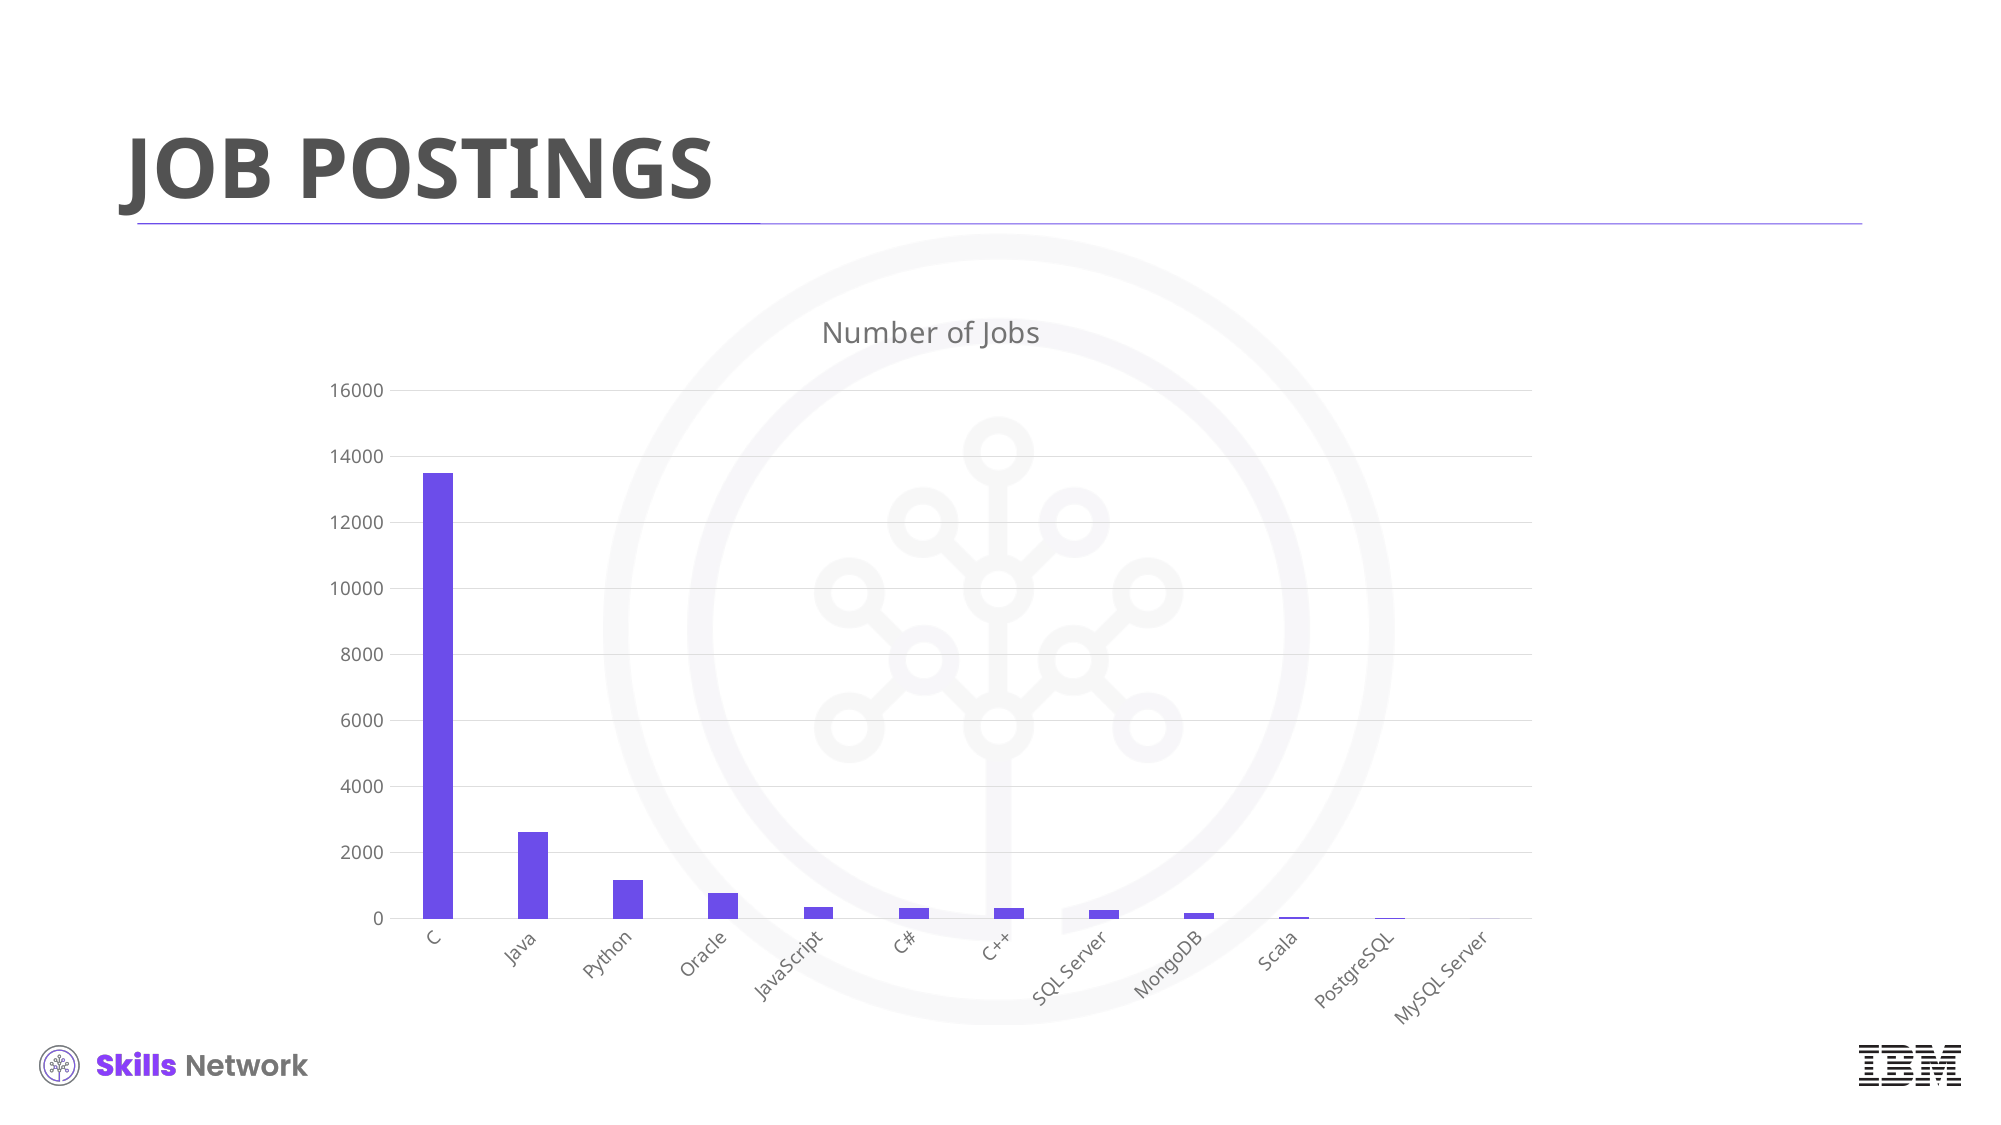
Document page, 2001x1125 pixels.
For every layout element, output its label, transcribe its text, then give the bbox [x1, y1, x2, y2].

title JOB POSTINGS [88, 62, 1061, 281]
picture [1859, 1045, 1961, 1086]
chart [304, 280, 1558, 1046]
picture [39, 1045, 308, 1086]
